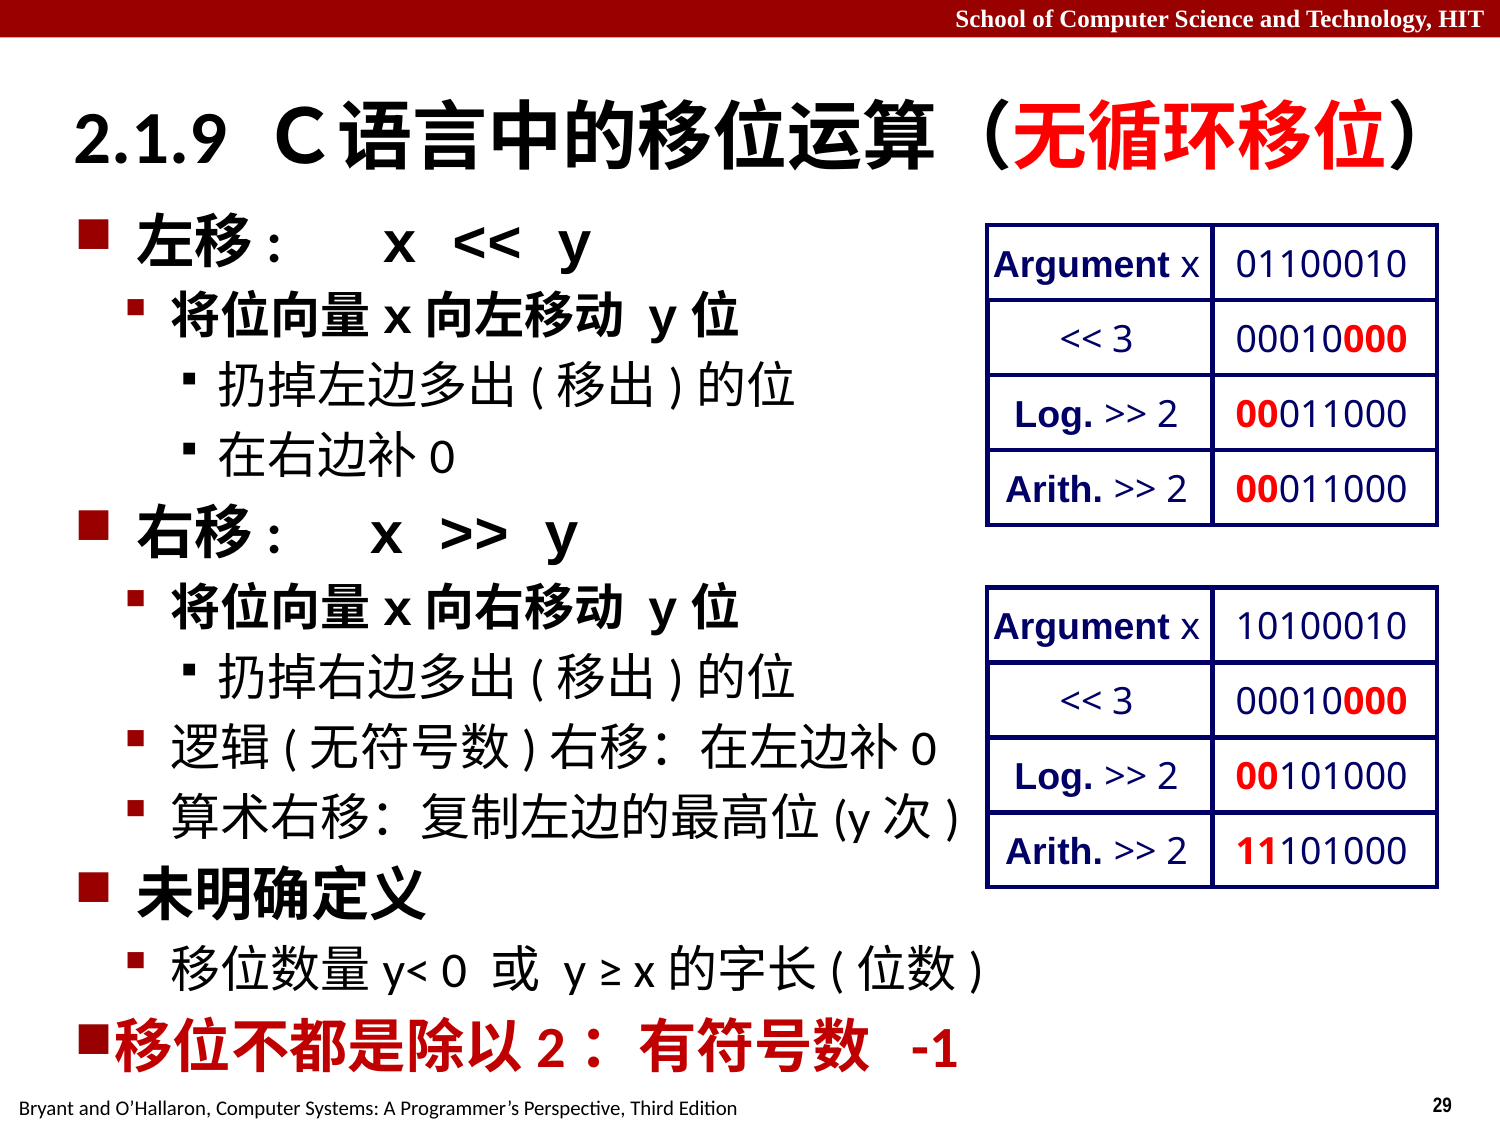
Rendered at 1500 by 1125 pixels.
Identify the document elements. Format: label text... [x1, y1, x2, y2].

title 2.1.9 Ｃ语言中的移位运算（无循环移位） [58, 71, 1500, 197]
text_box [987, 374, 1206, 449]
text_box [1212, 812, 1438, 888]
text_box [981, 587, 1218, 663]
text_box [987, 737, 1206, 811]
list 左移: x << y 将位向量x向左移动 y位 扔掉左边多出(移出)的位 在右边补0 右移: x >> y 将位向量x向右移动 y位 扔掉右边多出(移出)的位 逻辑(无符号数)右移：在左边补0 算术右移：复制左边的最高位(y次) 未明确定义 移位数量y< 0 或 y ≥ x的字长(位数) 移位不都是除以2：有符号数 -1 [64, 196, 1476, 1088]
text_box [1212, 374, 1438, 449]
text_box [1212, 662, 1438, 737]
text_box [1212, 449, 1438, 526]
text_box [1212, 737, 1438, 812]
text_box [981, 224, 1218, 301]
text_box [1220, 587, 1438, 660]
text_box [987, 812, 1206, 888]
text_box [987, 662, 1209, 736]
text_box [987, 449, 1206, 526]
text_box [1212, 299, 1438, 374]
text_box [1219, 224, 1438, 298]
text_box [987, 299, 1209, 374]
